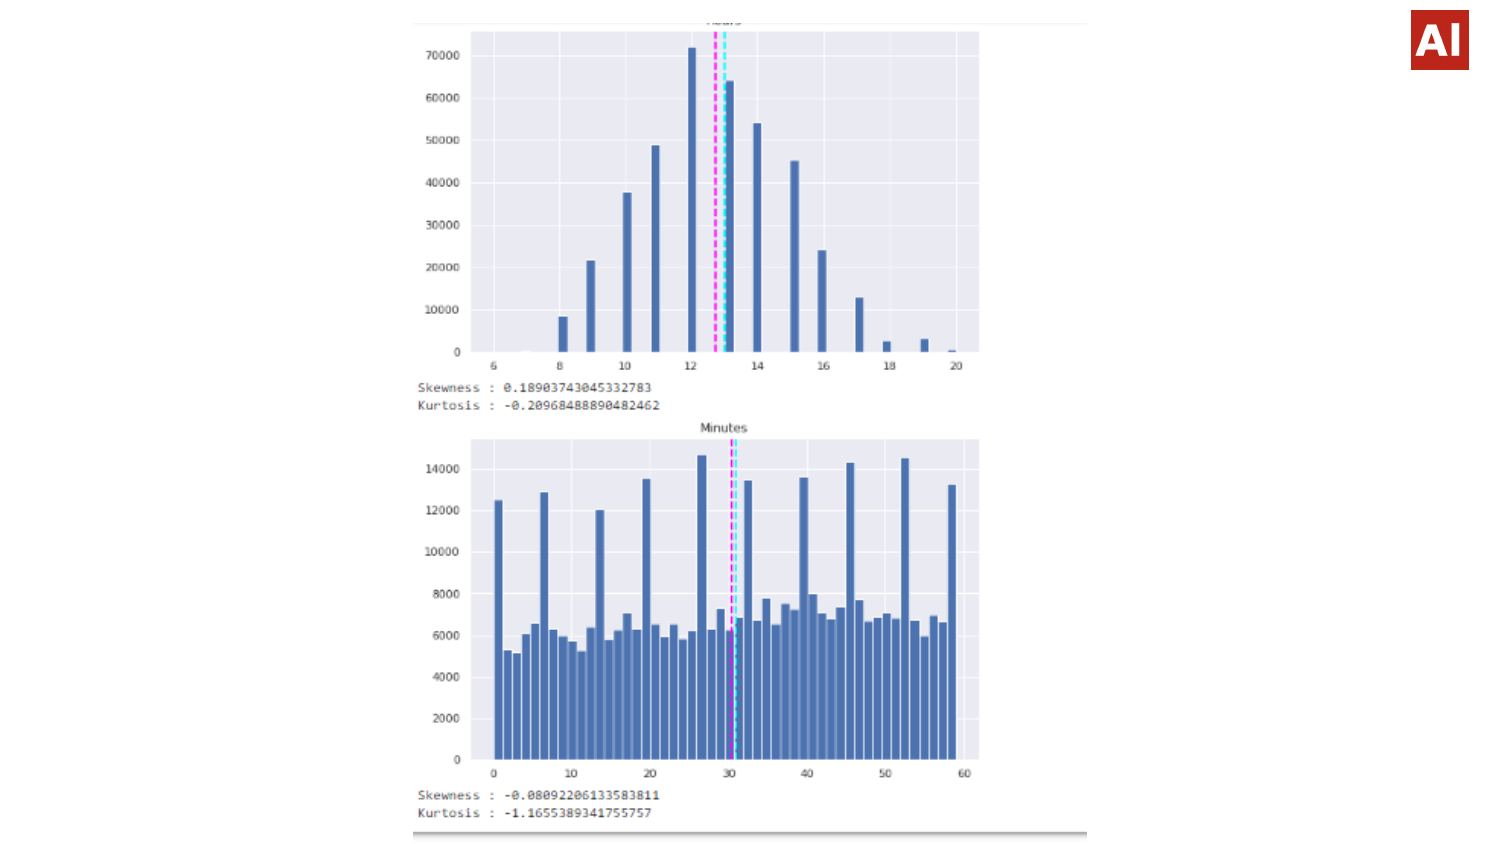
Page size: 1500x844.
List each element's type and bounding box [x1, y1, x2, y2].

picture [1411, 10, 1469, 70]
picture [413, 23, 1087, 844]
